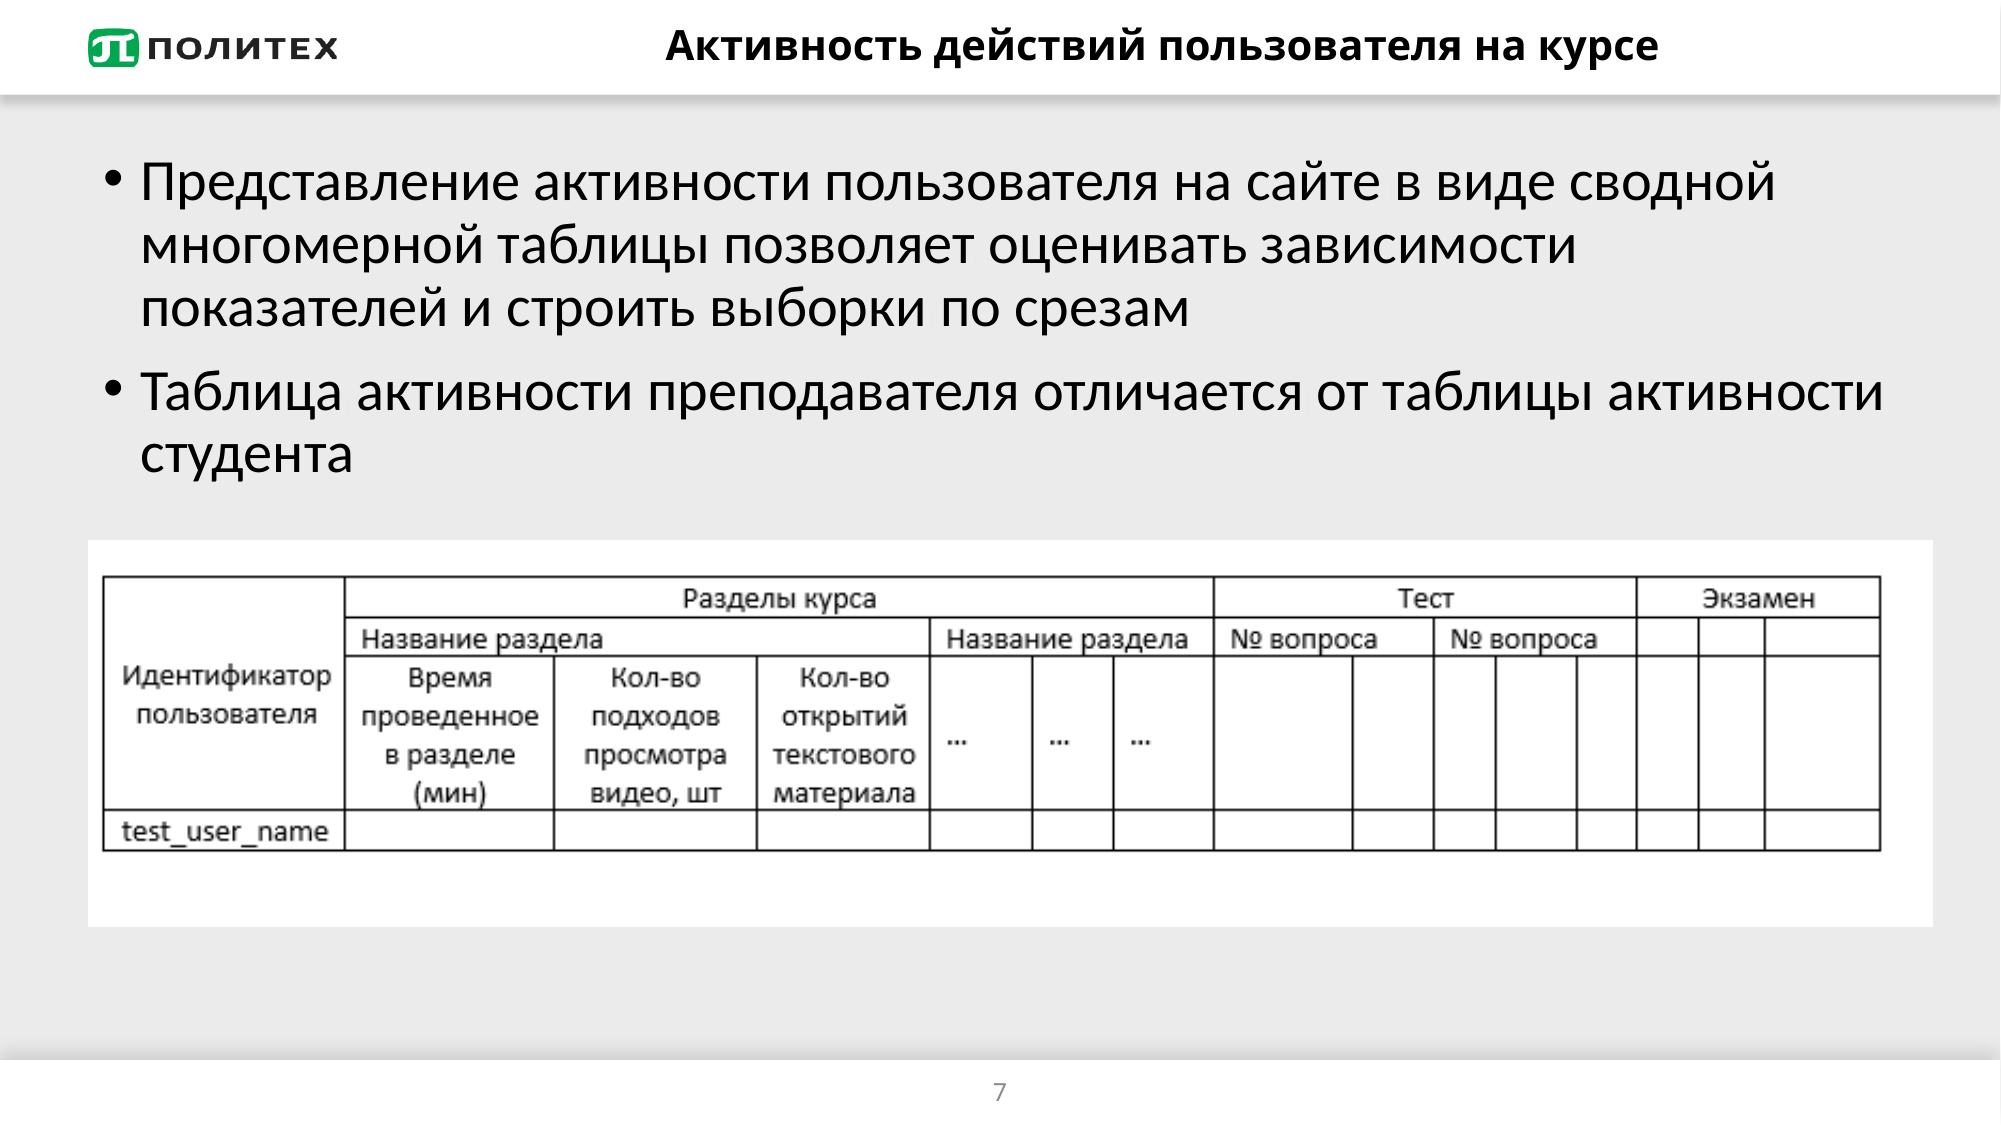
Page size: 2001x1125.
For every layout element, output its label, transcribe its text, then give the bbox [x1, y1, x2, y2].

picture [88, 540, 1933, 927]
title Активность действий пользователя на курсе [424, 0, 1902, 95]
slide_number 7 [774, 1063, 1225, 1124]
list Представление активности пользователя на сайте в виде сводной многомерной таблицы позволяет оценивать зависимости показателей и строить выборки по срезам Таблица активности преподавателя отличается от таблицы активности студента [88, 142, 1902, 517]
